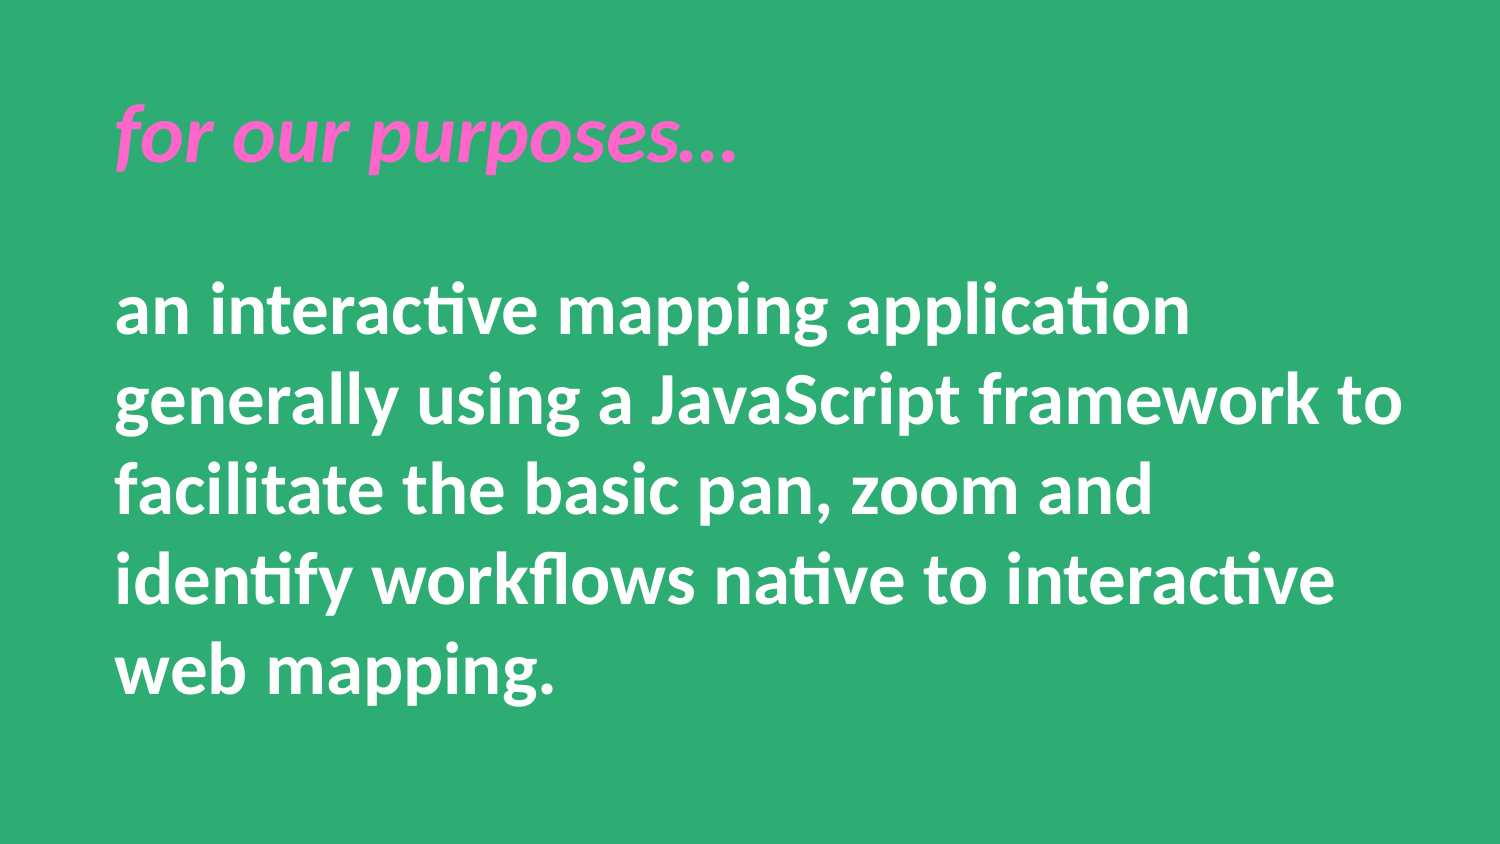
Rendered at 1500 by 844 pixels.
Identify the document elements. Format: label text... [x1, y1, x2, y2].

title for our purposes… an interactive mapping application generally using a JavaScript framework to facilitate the basic pan, zoom and identify workflows native to interactive web mapping. [99, 71, 1425, 760]
